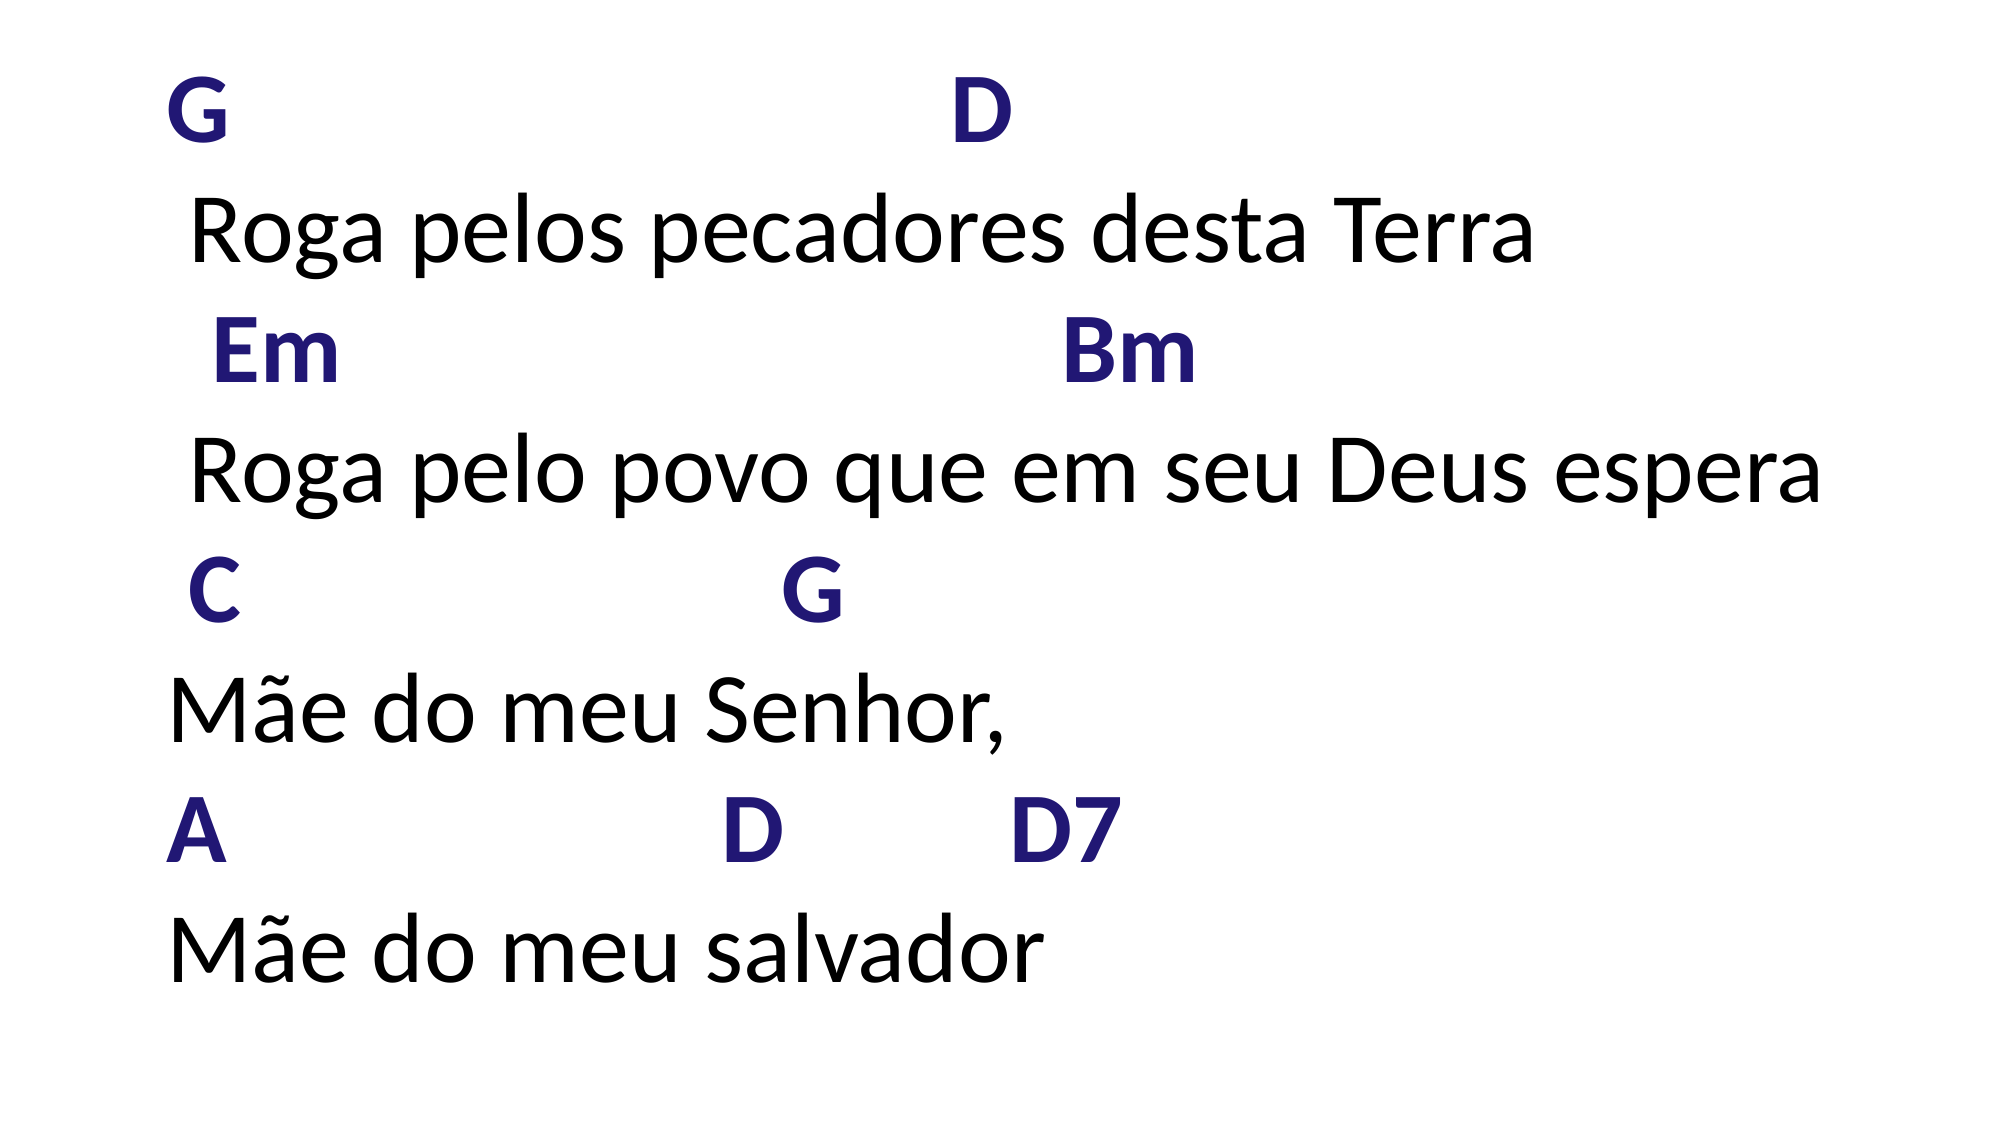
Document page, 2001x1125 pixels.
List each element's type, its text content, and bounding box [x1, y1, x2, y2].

text_box G D Roga pelos pecadores desta Terra Em Bm Roga pelo povo que em seu Deus espera C G Mãe do meu Senhor, A D D7 Mãe do meu salvador [151, 35, 2000, 1055]
